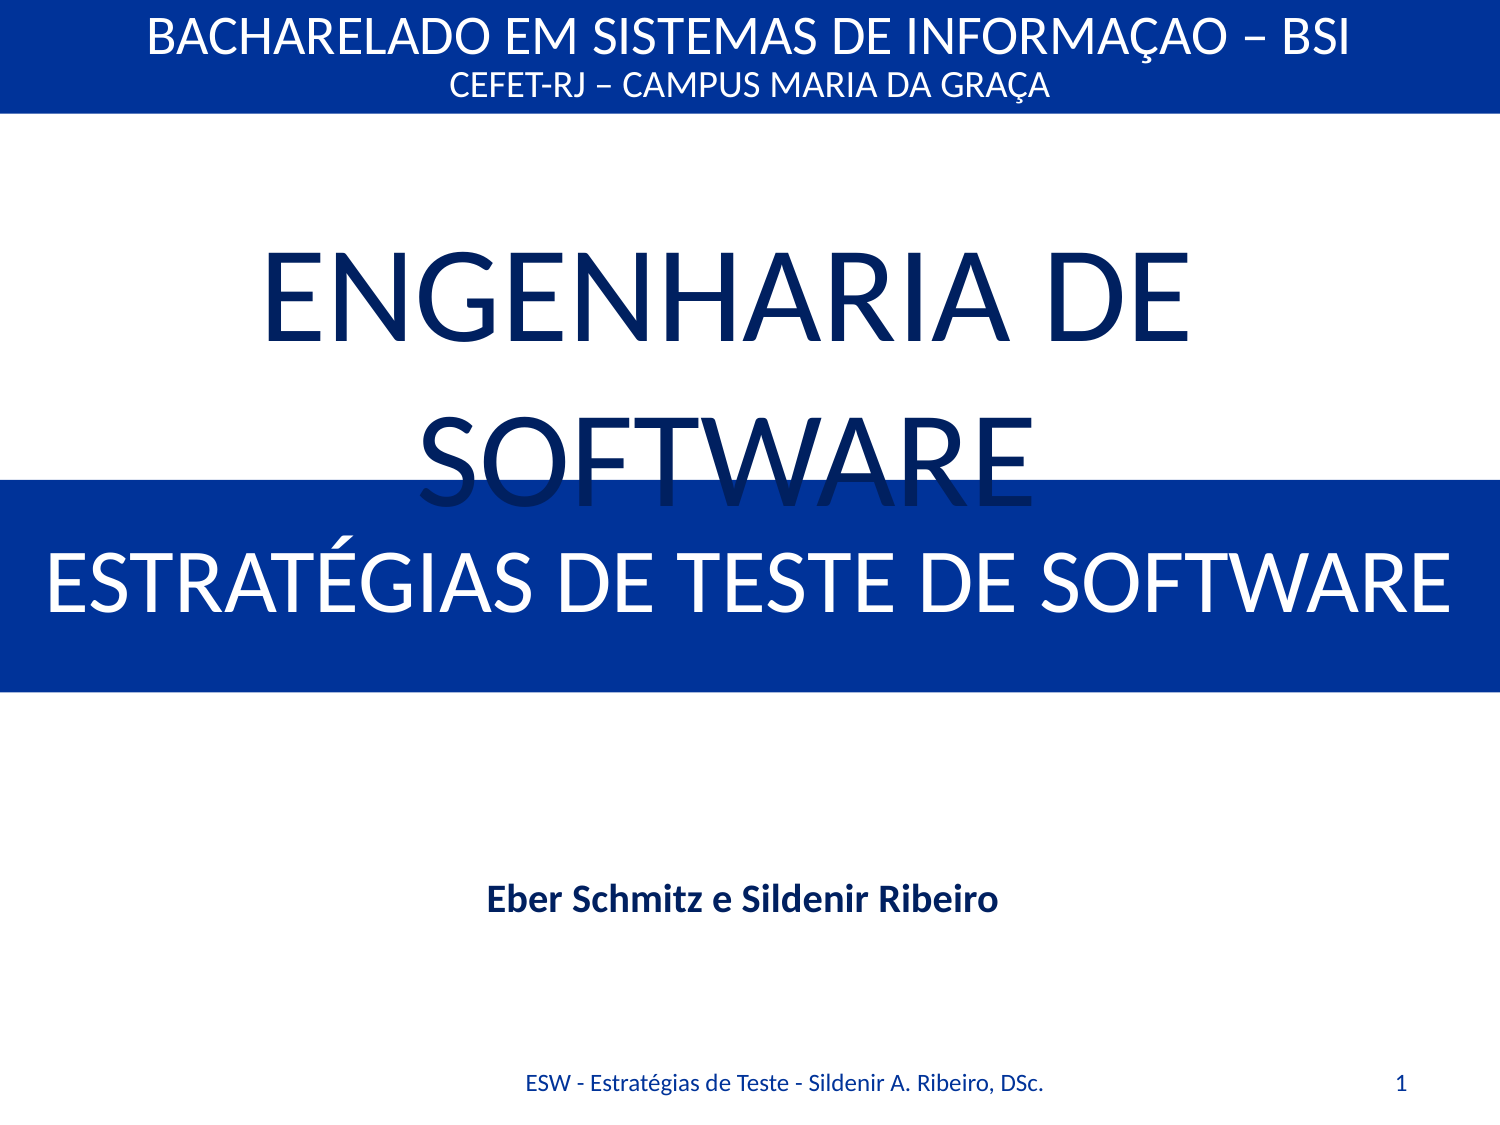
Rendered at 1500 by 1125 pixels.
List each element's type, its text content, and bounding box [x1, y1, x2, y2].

subtitle Eber Schmitz e Sildenir Ribeiro [218, 869, 1269, 929]
title Estratégias de Teste de Software [0, 479, 1500, 693]
slide_number 1 [1380, 1058, 1497, 1119]
footer ESW - Estratégias de Teste - Sildenir A. Ribeiro, DSc. [312, 1058, 1258, 1118]
text_box Engenharia de Software [0, 196, 1454, 541]
